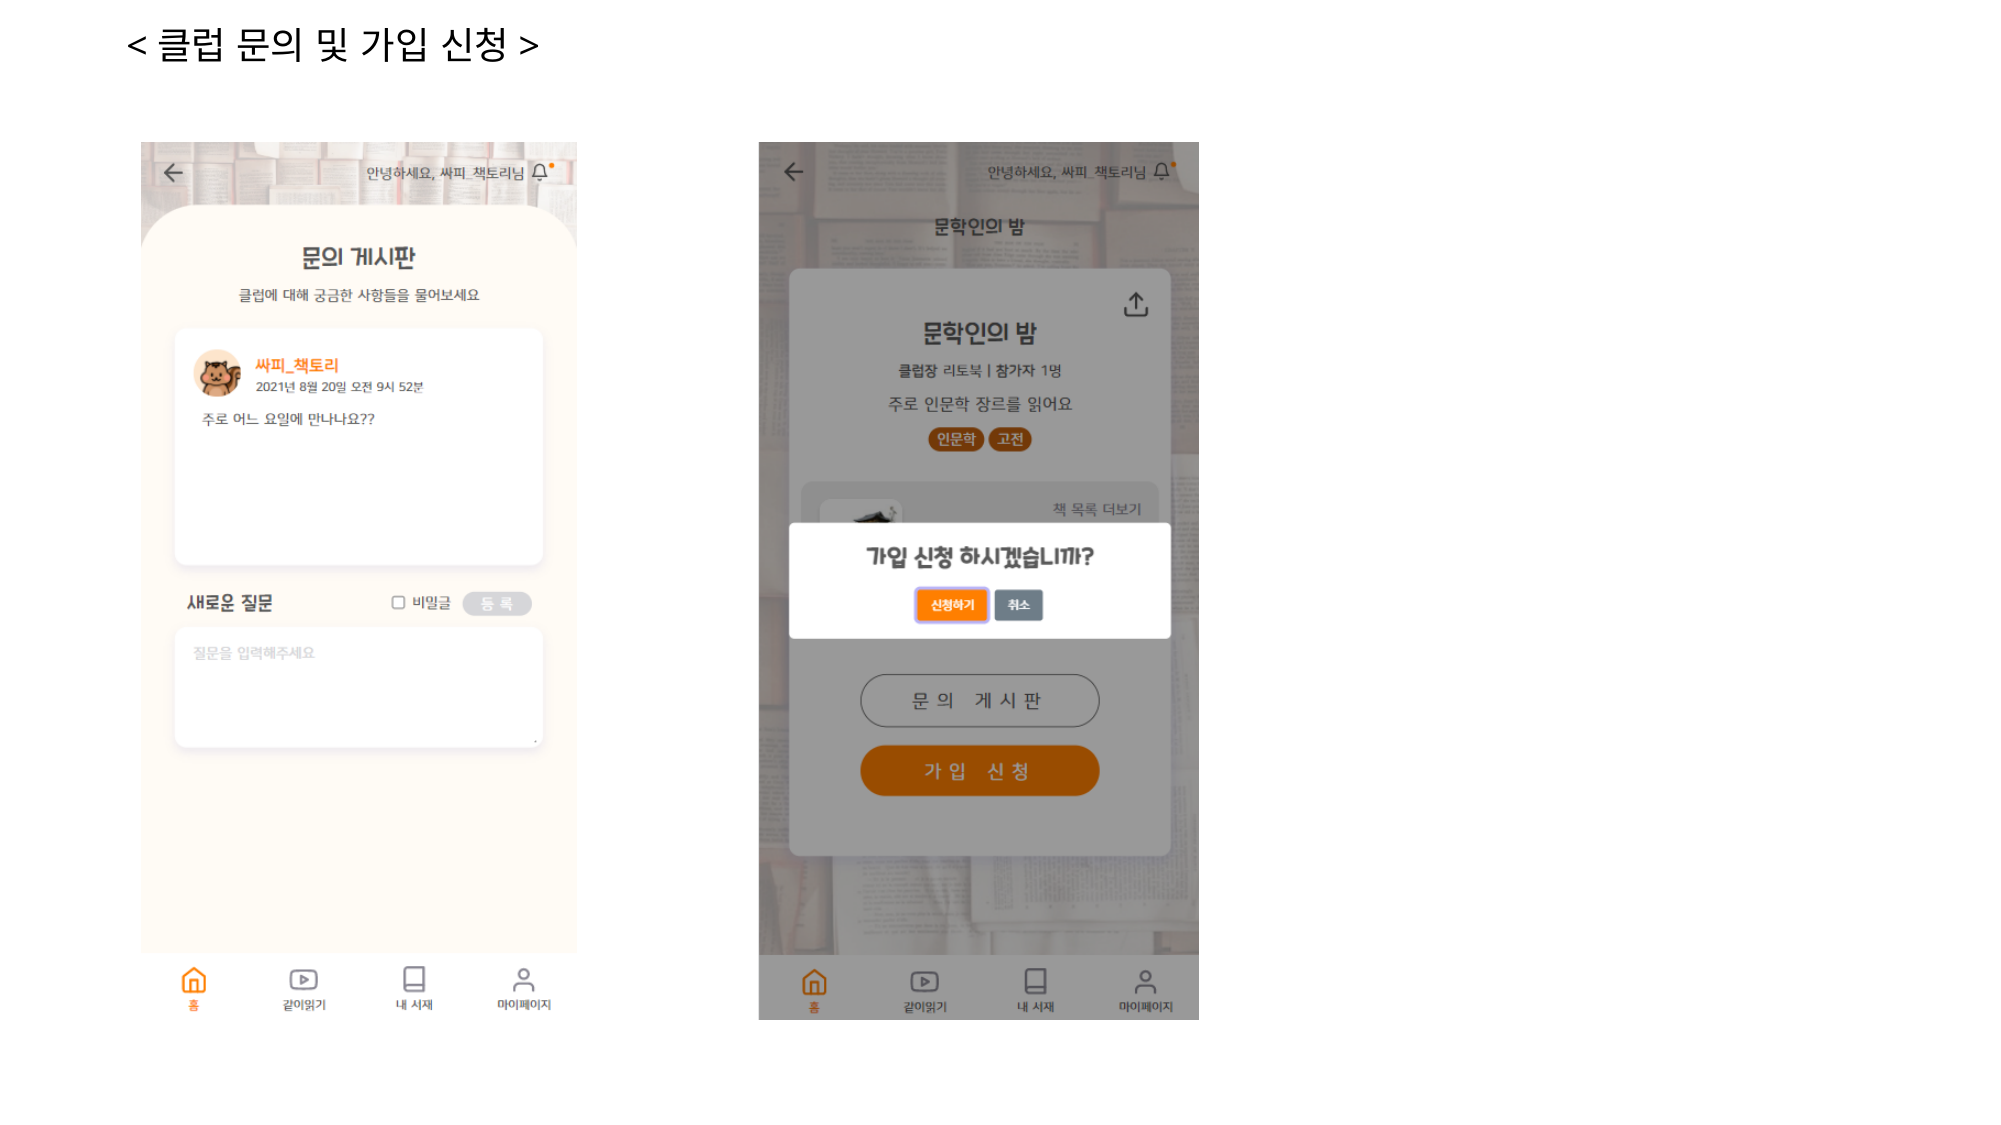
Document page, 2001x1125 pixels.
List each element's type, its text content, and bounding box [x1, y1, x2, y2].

picture [758, 142, 1199, 1020]
picture [141, 142, 577, 1020]
text_box <클럽 문의 및 가입 신청> [111, 14, 824, 75]
